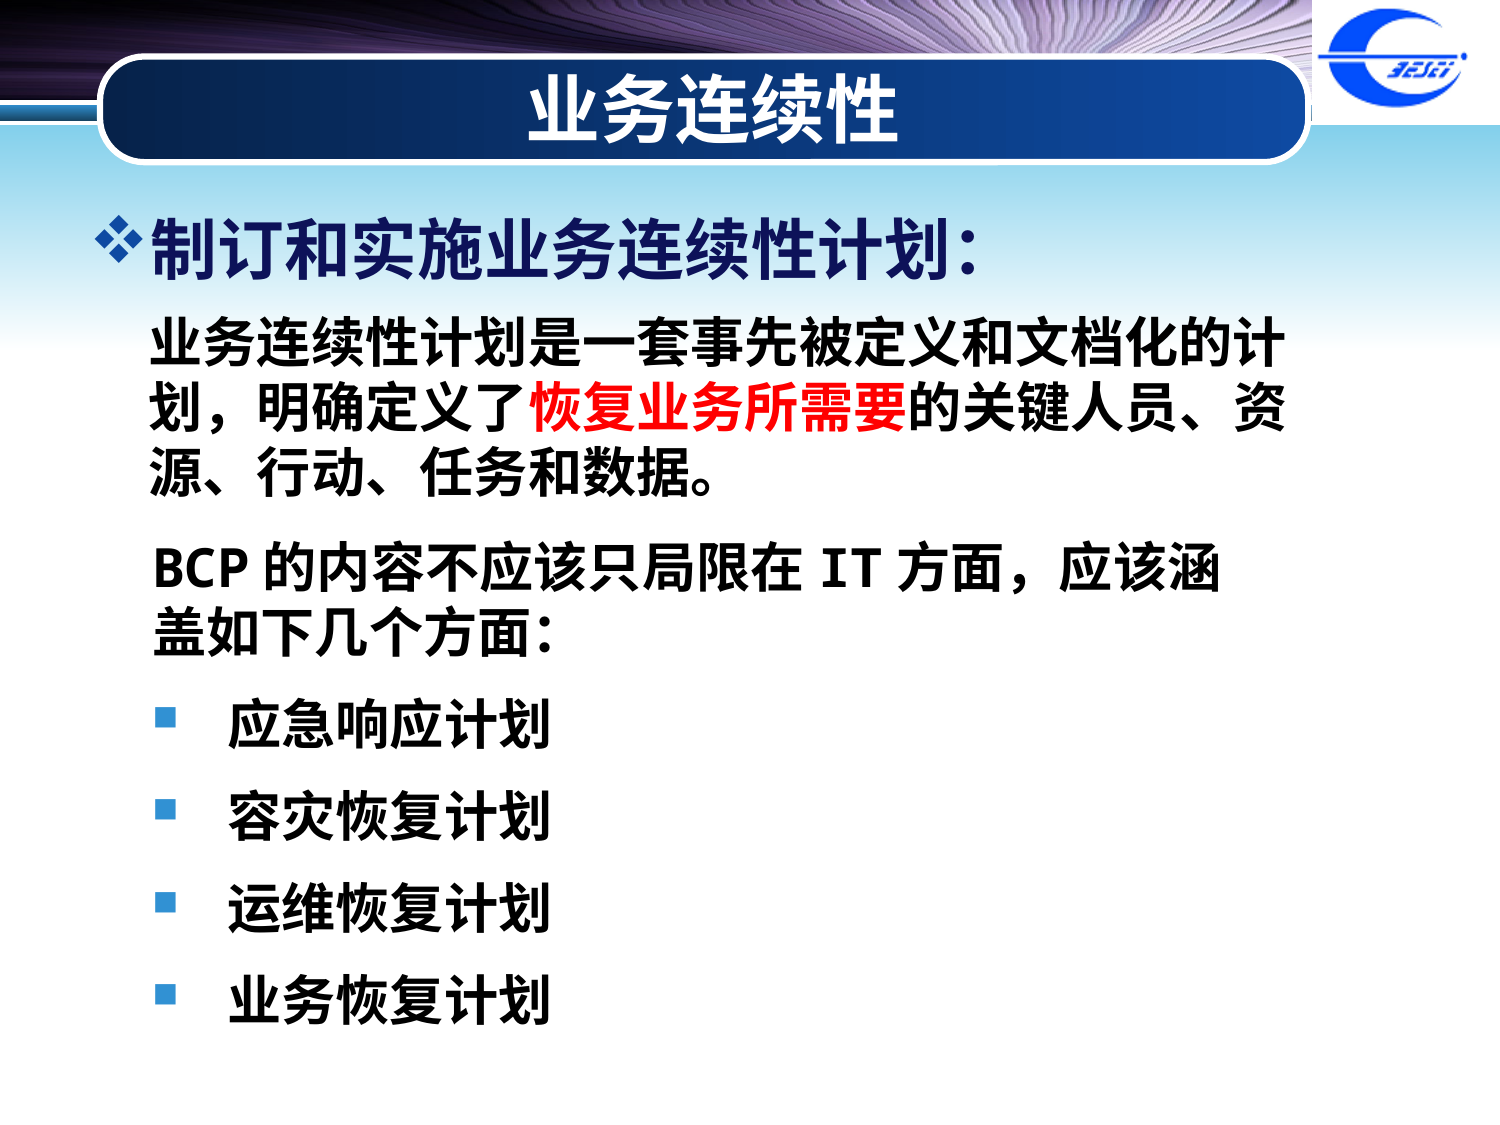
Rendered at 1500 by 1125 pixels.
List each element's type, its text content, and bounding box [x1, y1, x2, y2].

text_box BCP的内容不应该只局限在IT方面，应该涵盖如下几个方面： 应急响应计划 容灾恢复计划 运维恢复计划 业务恢复计划 [137, 525, 1262, 1039]
text_box 业务连续性计划是一套事先被定义和文档化的计划，明确定义了恢复业务所需要的关键人员、资源、行动、任务和数据。 [133, 301, 1313, 511]
title 业务连续性 [137, 61, 1288, 155]
list 制订和实施业务连续性计划： [74, 199, 1426, 1038]
picture [0, 0, 1500, 125]
